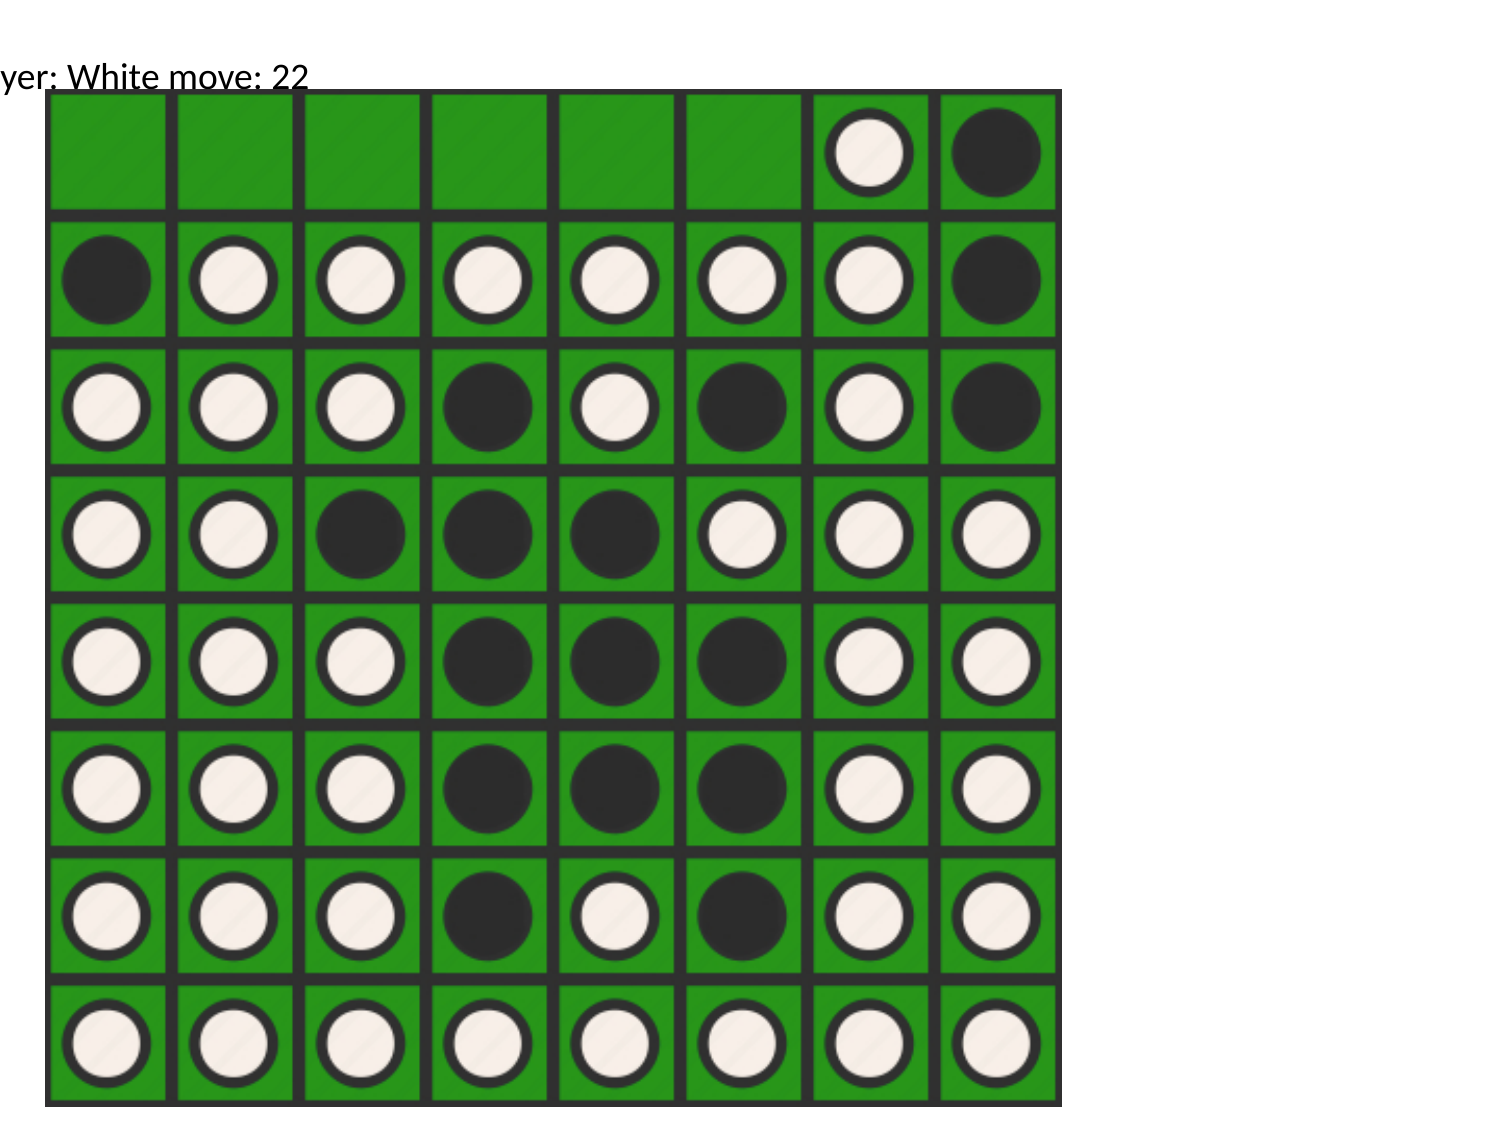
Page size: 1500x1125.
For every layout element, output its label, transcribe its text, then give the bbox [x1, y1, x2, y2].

text_box turn: 54 player: White move: 22 [0, 44, 325, 105]
picture [44, 89, 1062, 1107]
